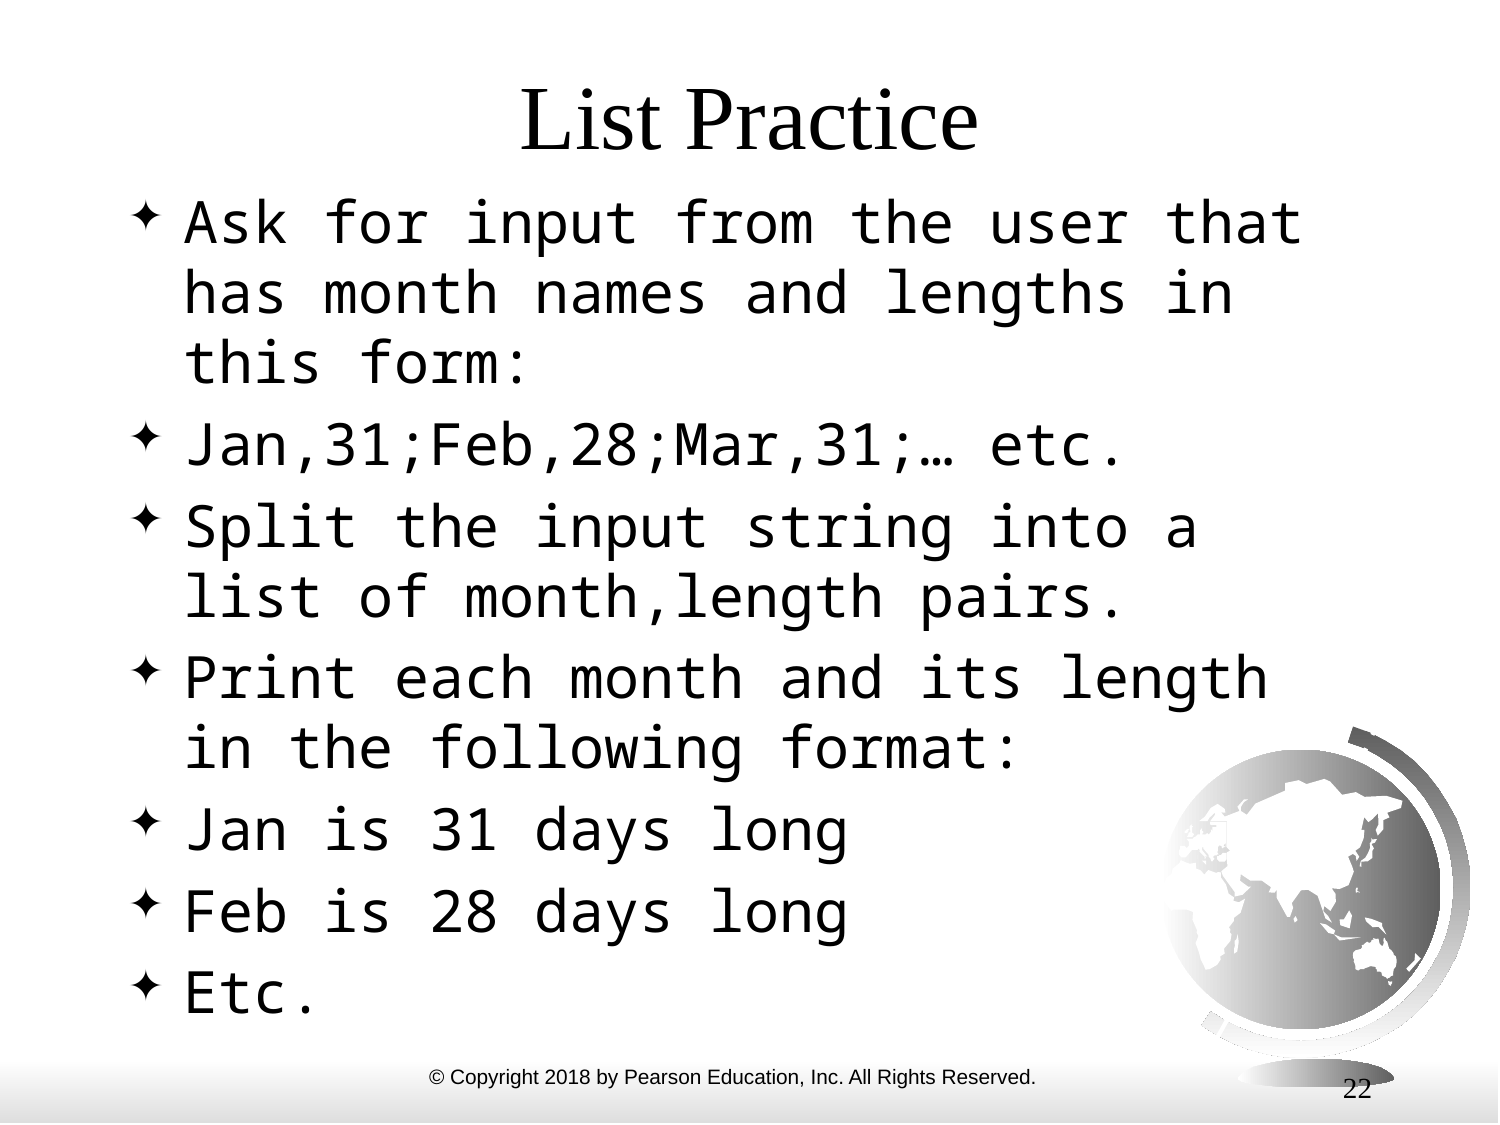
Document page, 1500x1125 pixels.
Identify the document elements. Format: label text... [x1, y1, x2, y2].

list Ask for input from the user that has month names and lengths in this form: Jan,31;Feb,28;Mar,31;… etc. Split the input string into a list of month,length pairs. Print each month and its length in the following format: Jan is 31 days long Feb is 28 days long Etc. [112, 178, 1388, 947]
title List Practice [112, 46, 1388, 178]
slide_number 22 [1074, 1049, 1388, 1125]
